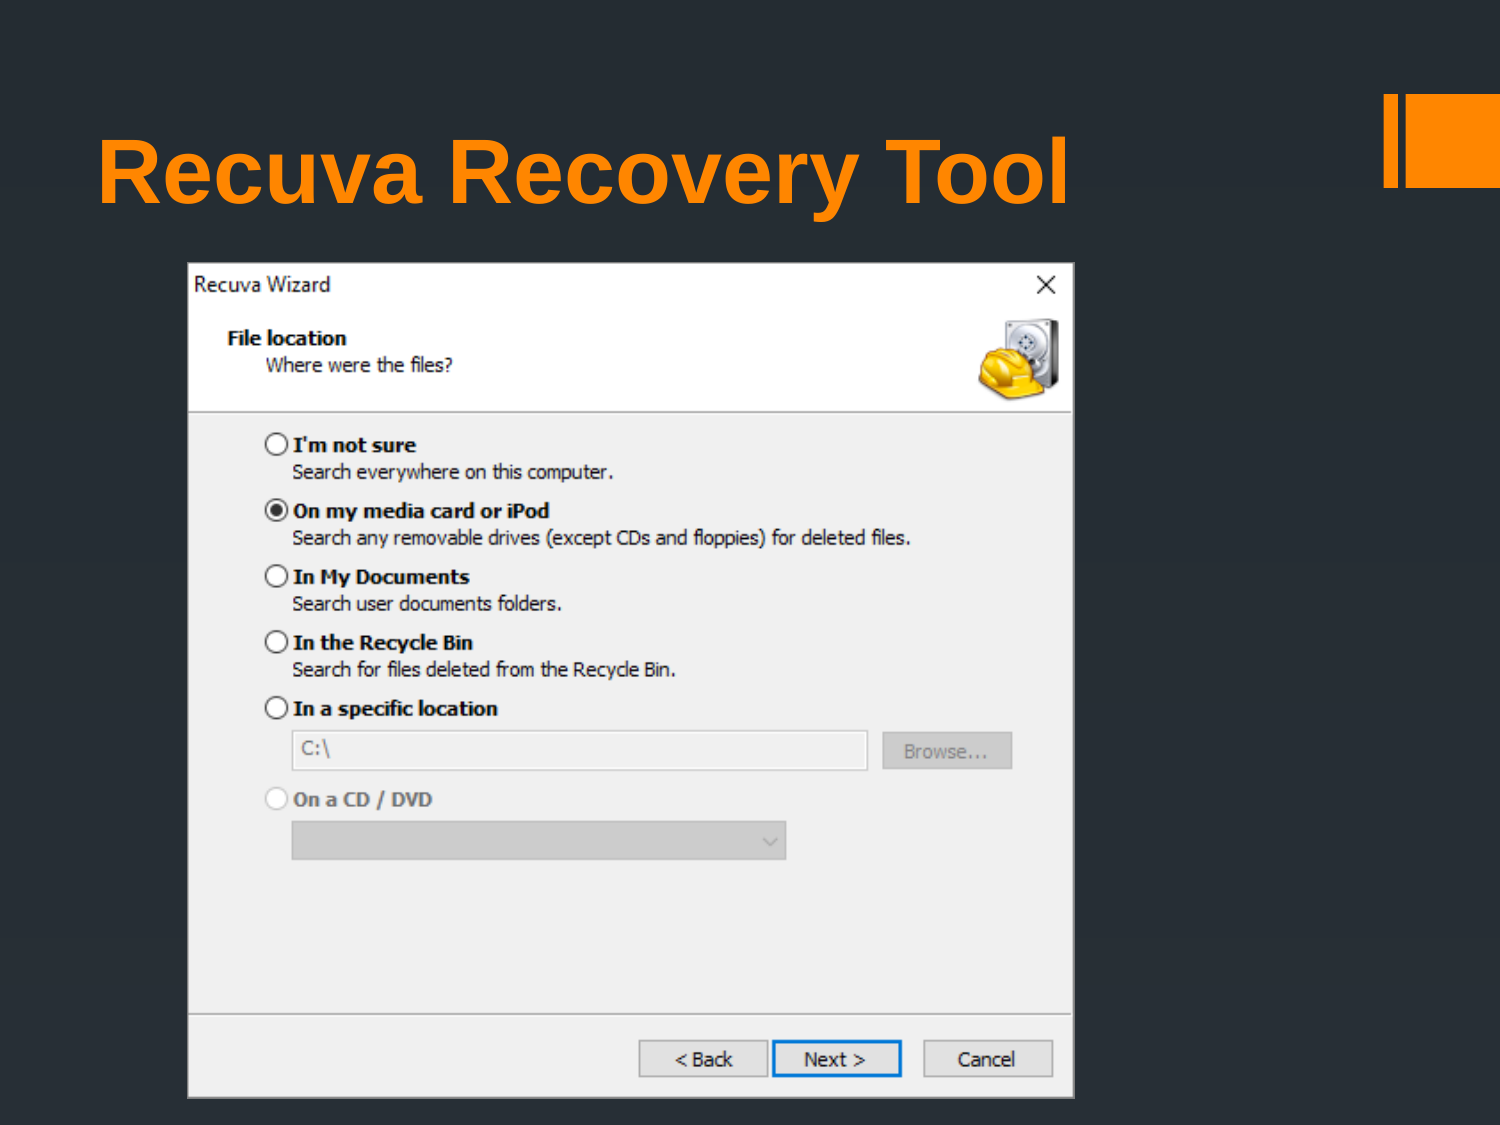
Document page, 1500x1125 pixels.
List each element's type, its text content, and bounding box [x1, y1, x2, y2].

text_box Recuva Recovery Tool [24, 112, 1125, 230]
picture [186, 261, 1076, 1099]
